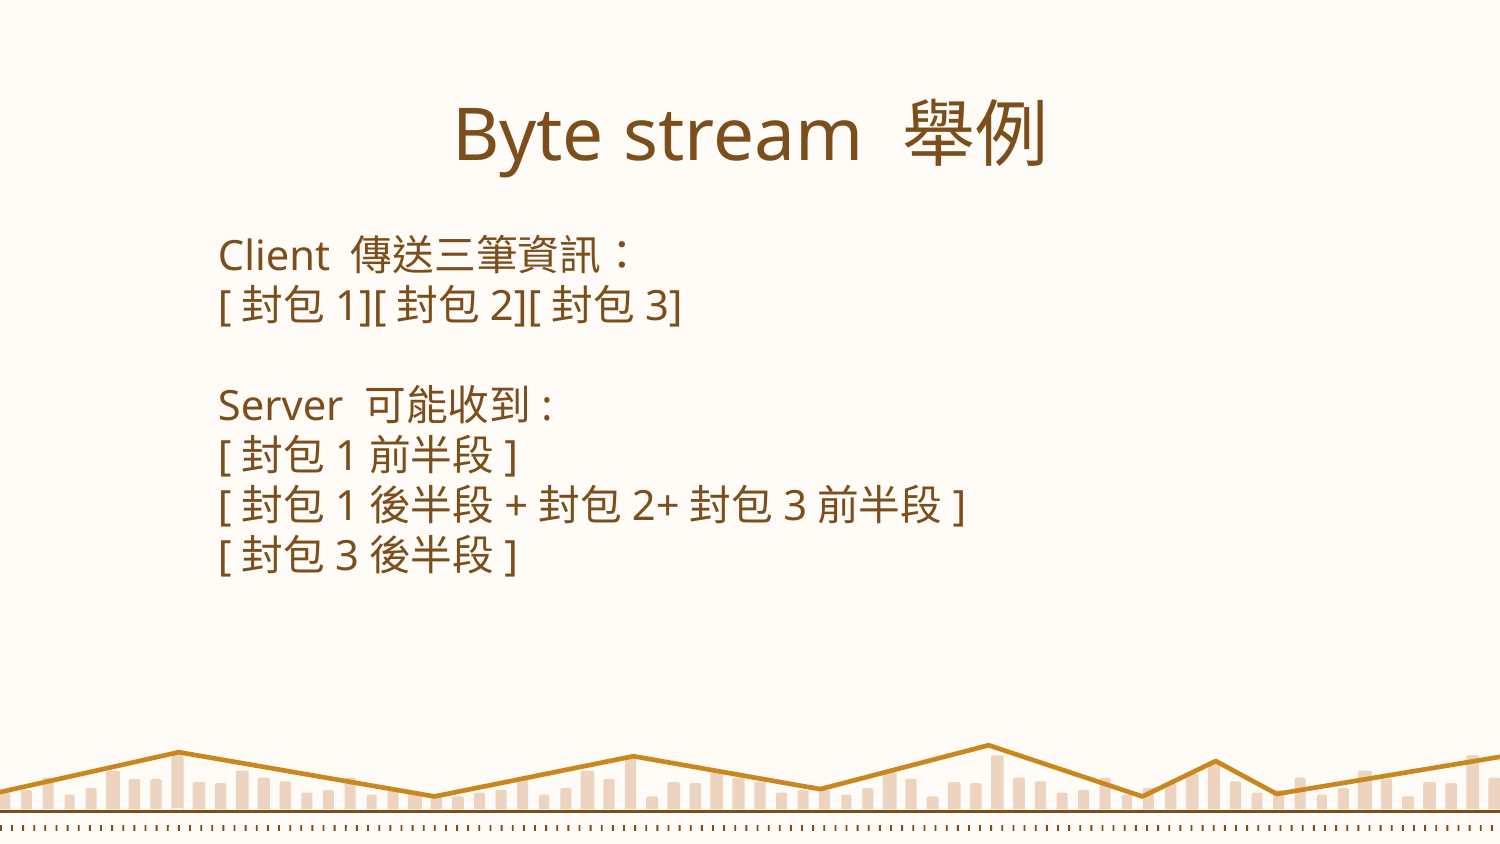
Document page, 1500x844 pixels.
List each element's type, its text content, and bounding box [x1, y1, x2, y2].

list Client 傳送三筆資訊： [封包1][封包2][封包3] Server 可能收到: [封包1前半段] [封包1後半段+封包2+封包3前半段] [封包3後半段] [177, 213, 1322, 673]
title Byte stream 舉例 [118, 72, 1382, 167]
